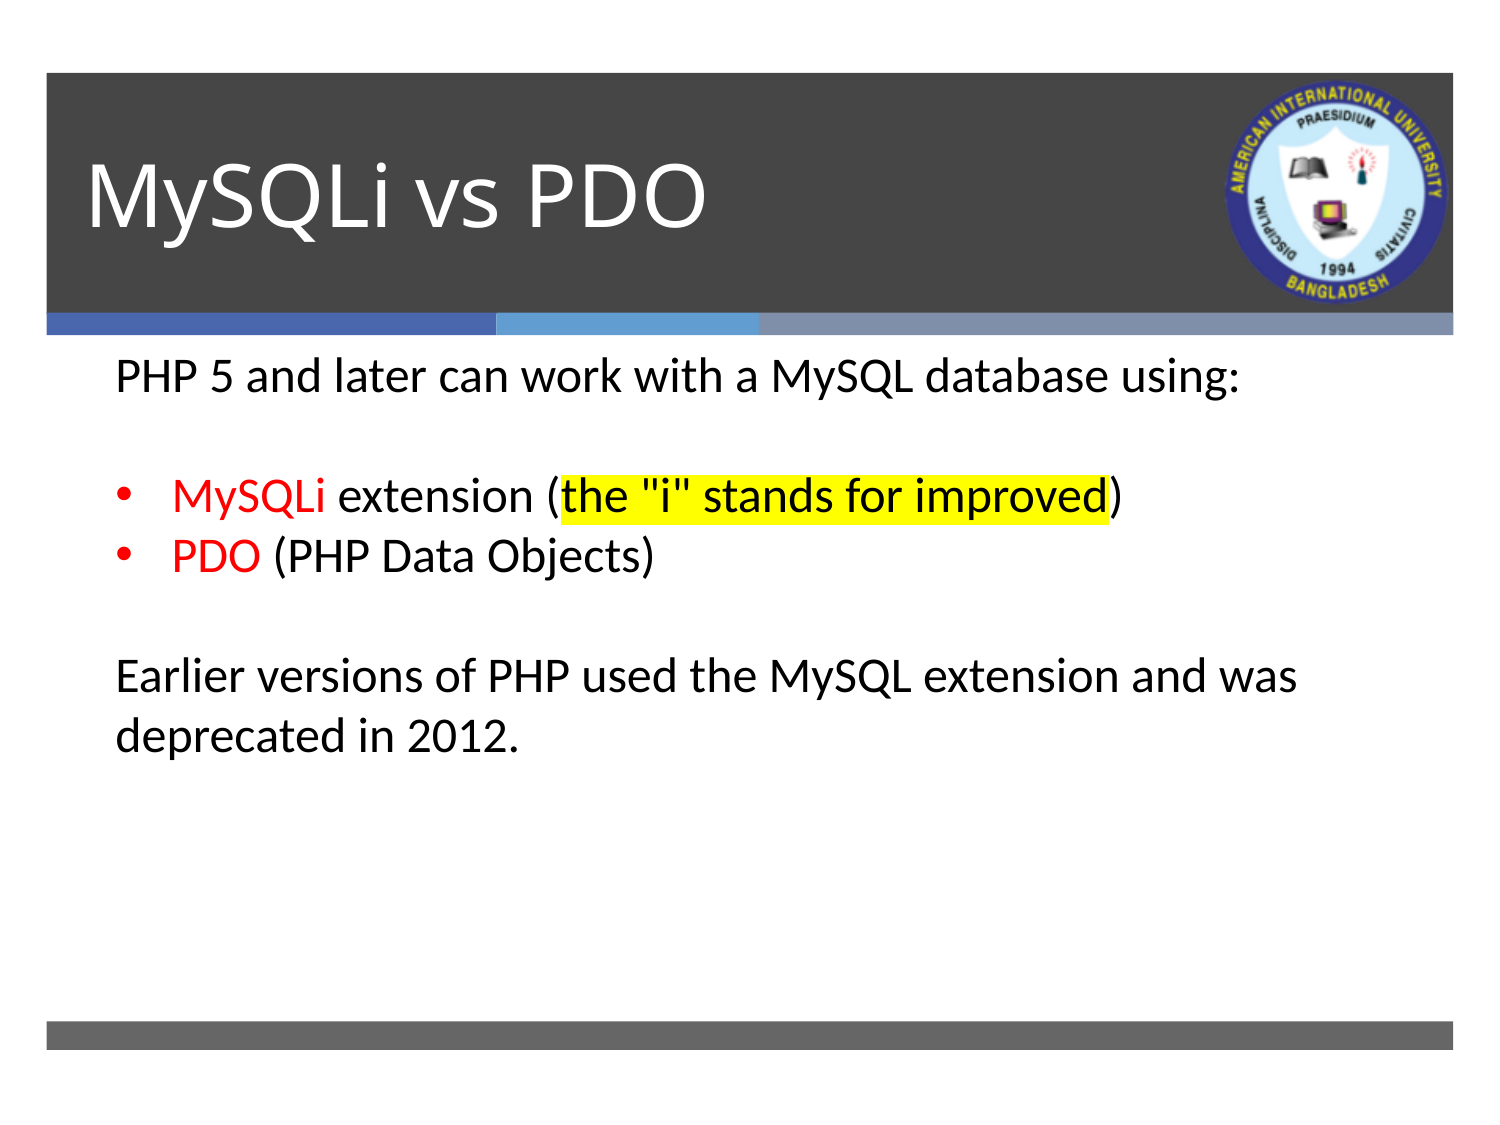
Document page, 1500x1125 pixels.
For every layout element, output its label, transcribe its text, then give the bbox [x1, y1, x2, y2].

text_box PHP 5 and later can work with a MySQL database using: MySQLi extension (the "i" stands for improved) PDO (PHP Data Objects) Earlier versions of PHP used the MySQL extension and was deprecated in 2012. [100, 335, 1452, 771]
picture [1220, 75, 1454, 310]
title MySQLi vs PDO [69, 73, 1351, 253]
